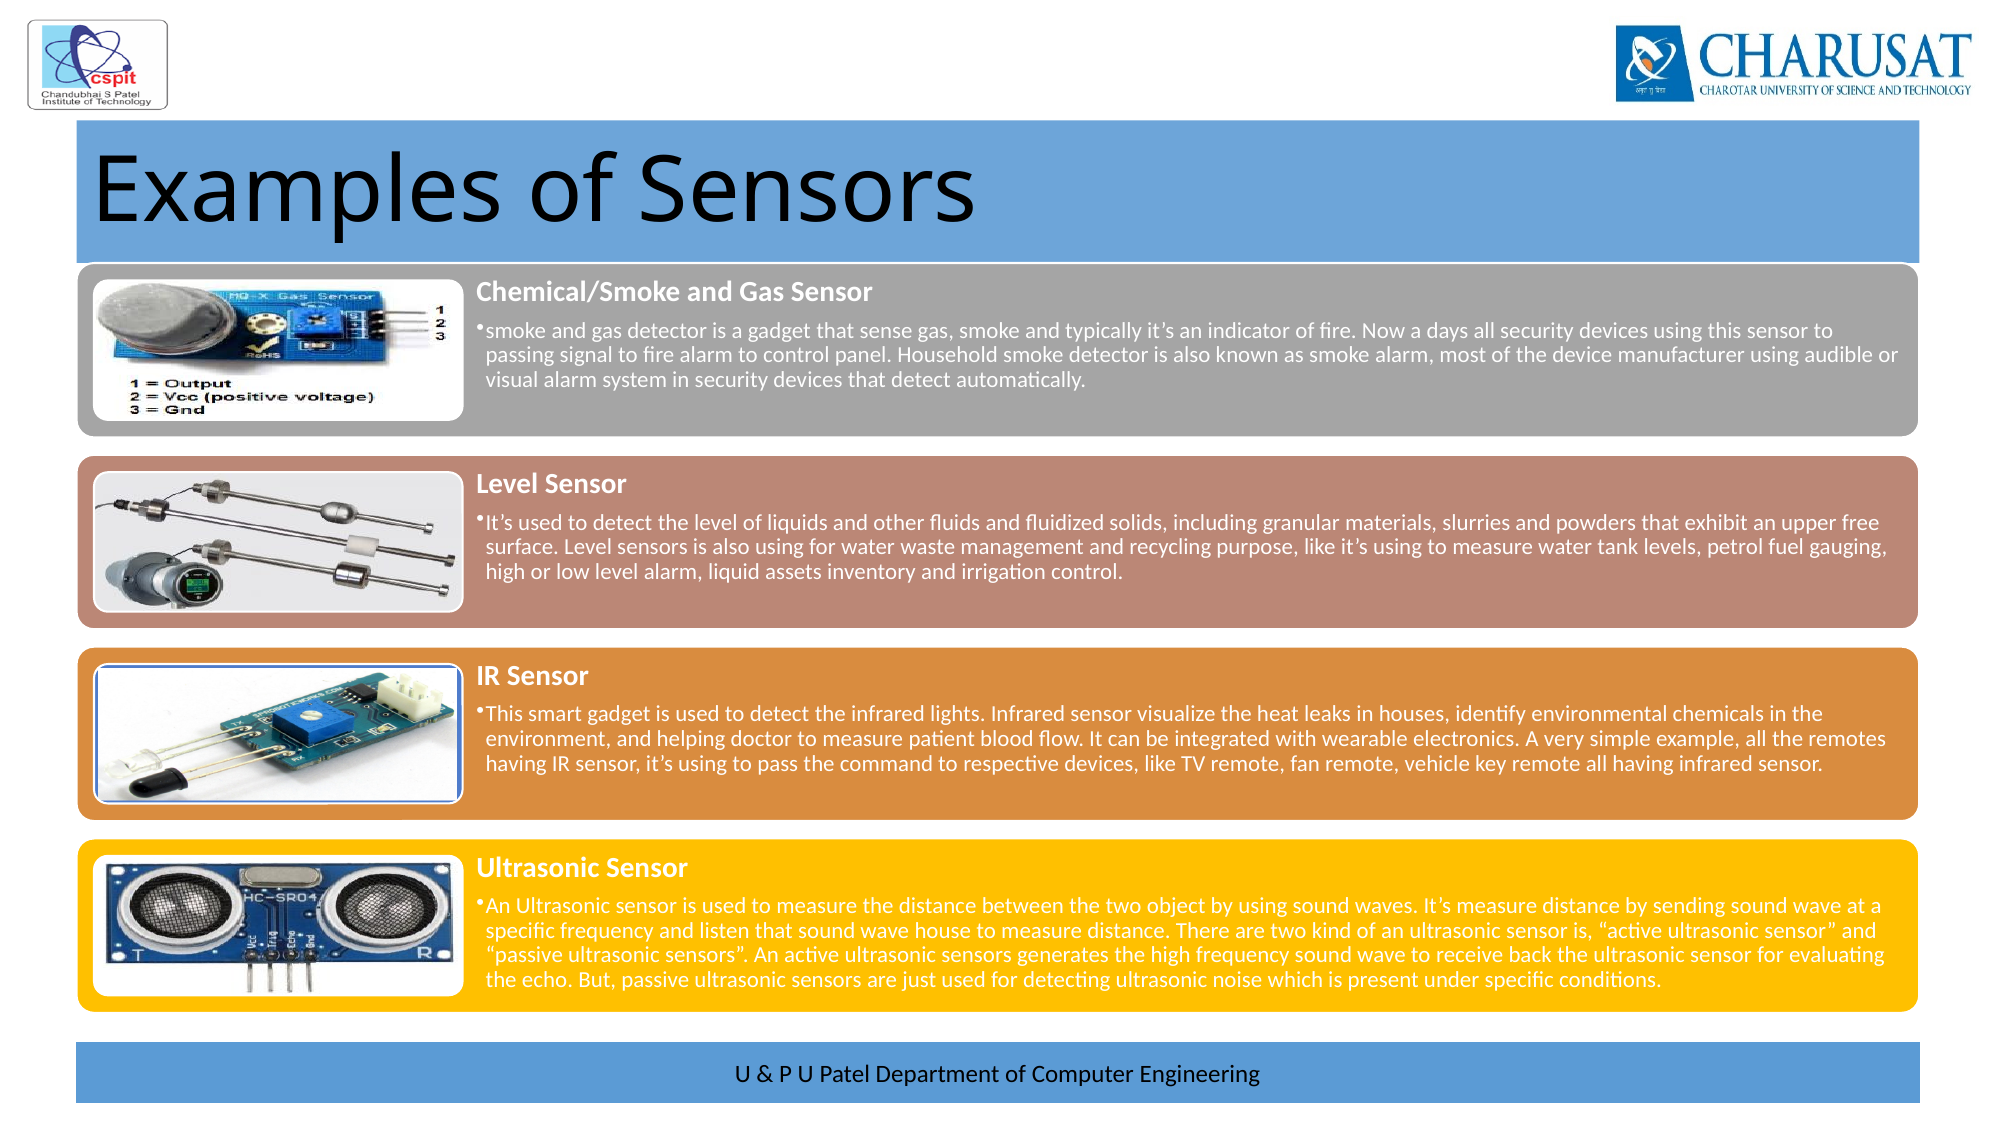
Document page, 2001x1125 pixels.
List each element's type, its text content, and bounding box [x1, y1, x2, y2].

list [76, 262, 1920, 1014]
picture [1609, 16, 1979, 106]
picture [21, 16, 173, 113]
title Examples of Sensors [76, 120, 1920, 262]
